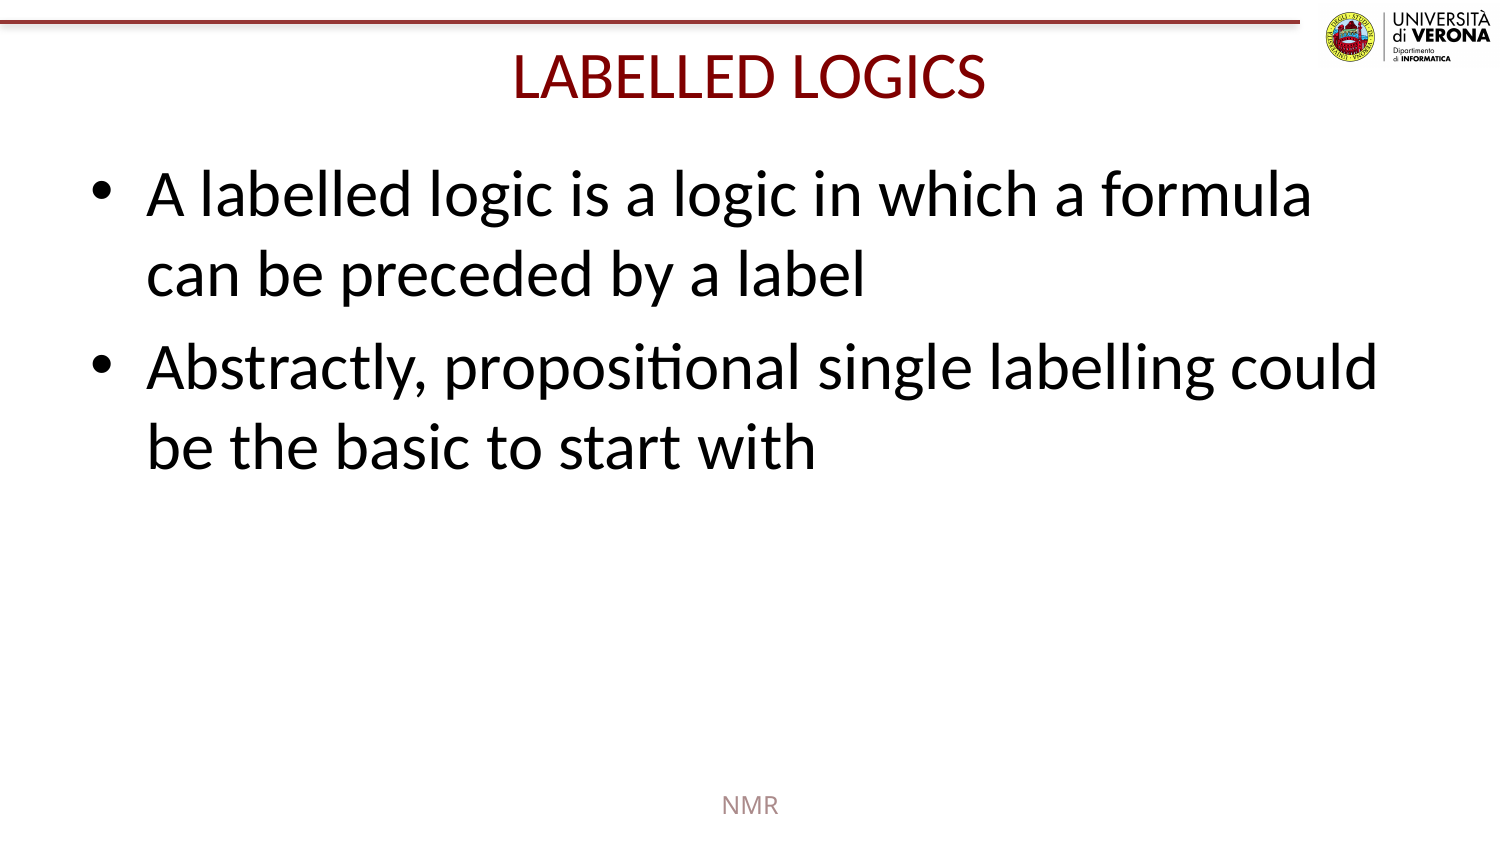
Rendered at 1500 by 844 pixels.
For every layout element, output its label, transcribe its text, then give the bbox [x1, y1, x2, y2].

title LABELLED LOGICS [75, 1, 1425, 142]
list A labelled logic is a logic in which a formula can be preceded by a label Abstractly, propositional single labelling could be the basic to start with [75, 142, 1425, 754]
footer NMR [512, 782, 988, 828]
picture [1425, 3, 1500, 68]
